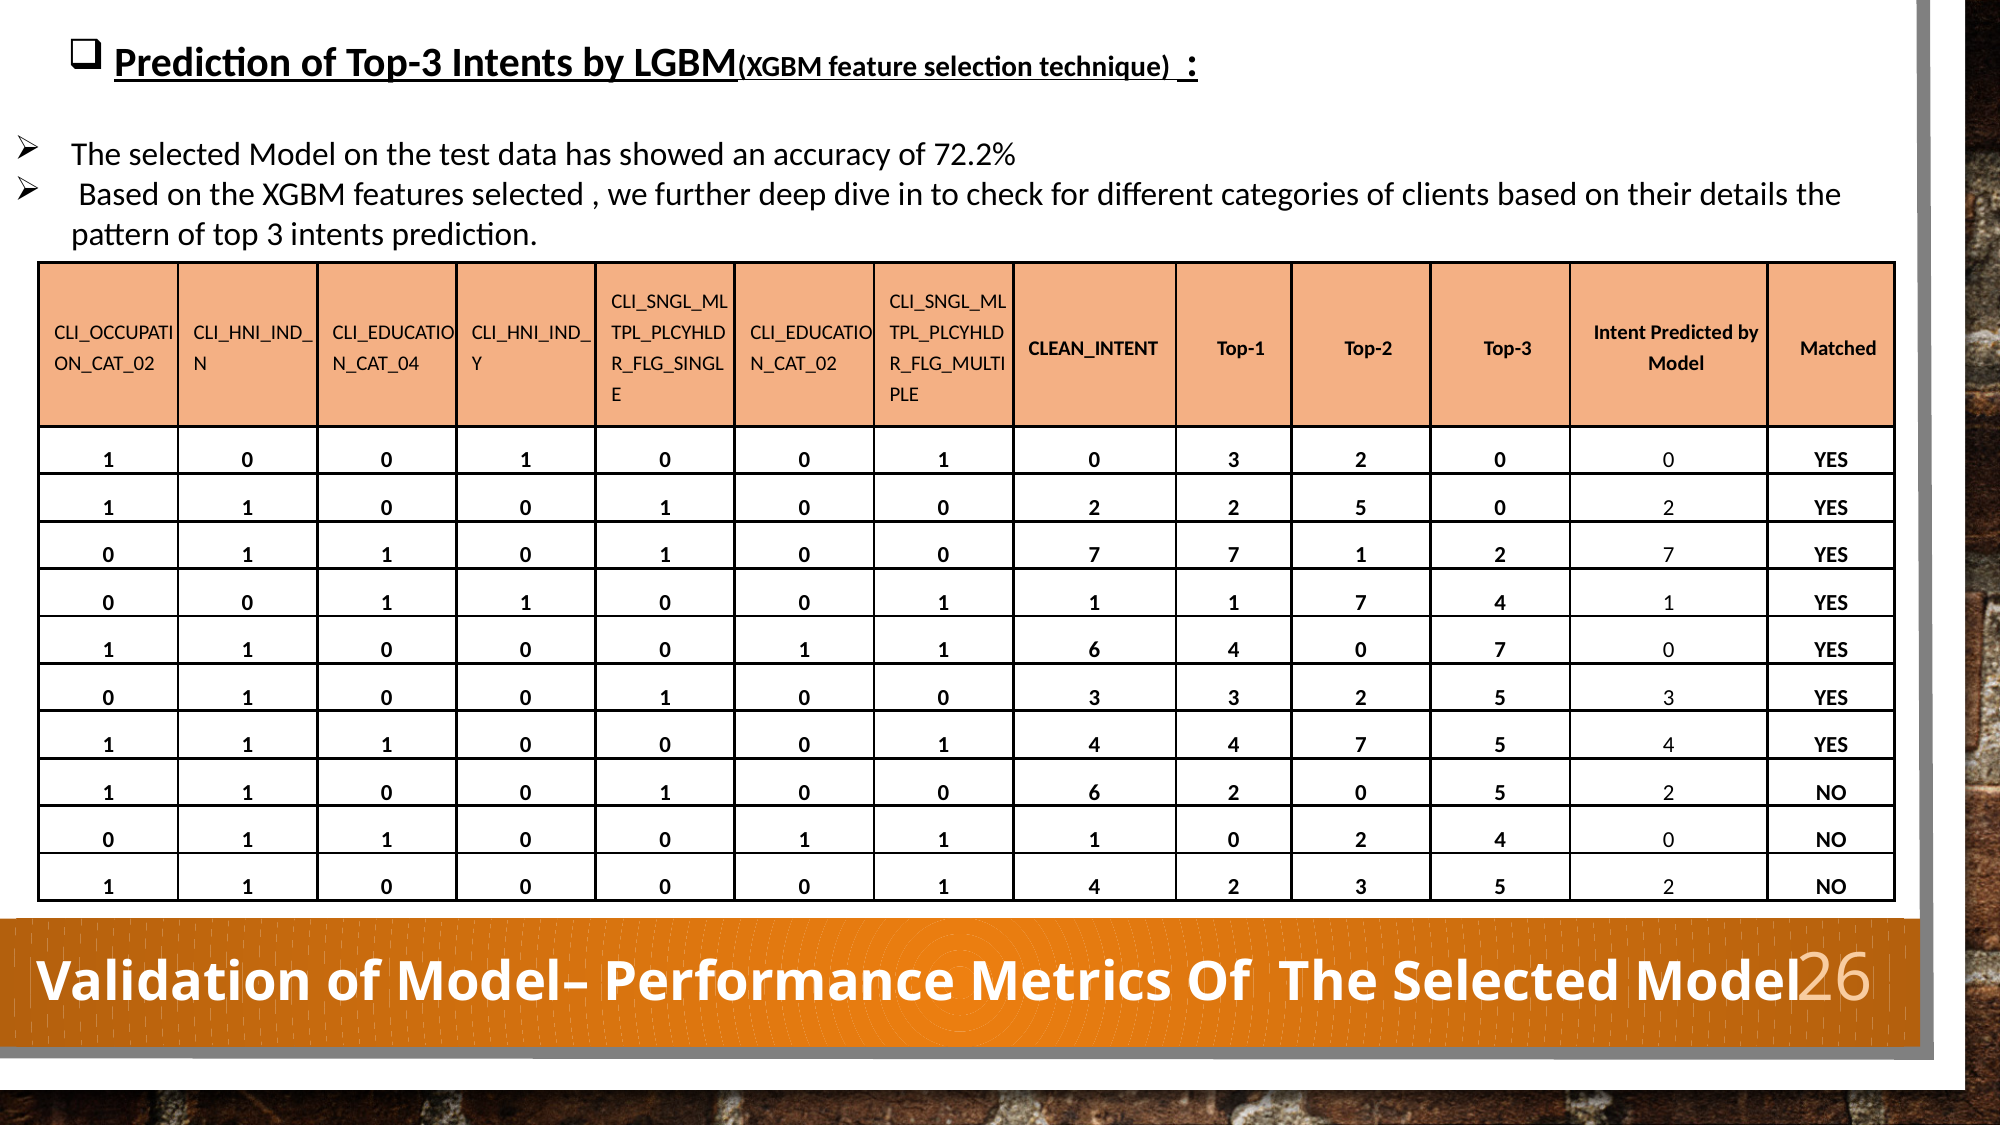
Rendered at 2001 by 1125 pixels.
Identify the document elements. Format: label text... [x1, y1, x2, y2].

table_header CLI_EDUCATION_CAT_04 [319, 300, 455, 425]
table_header CLEAN_INTENT [1015, 300, 1175, 425]
table_cell 2 [1571, 760, 1766, 804]
table_header Top-2 [1293, 300, 1429, 425]
table_cell 7 [1293, 570, 1429, 615]
table_header Top-3 [1432, 300, 1569, 425]
table_cell 1 [875, 617, 1012, 662]
table_cell 0 [736, 475, 873, 520]
table_cell YES [1769, 665, 1893, 709]
table_header CLI_SNGL_MLTPL_PLCYHLDR_FLG_MULTIPLE [875, 300, 1012, 425]
table_cell 1 [875, 712, 1012, 757]
table_cell 1 [736, 807, 873, 852]
table_cell 5 [1293, 475, 1429, 520]
table_header CLI_OCCUPATION_CAT_02 [40, 300, 177, 425]
table_cell 1 [1015, 807, 1175, 852]
table_cell 0 [1571, 617, 1766, 662]
table_cell 0 [319, 617, 455, 662]
table_cell 1 [597, 760, 733, 804]
table_cell 2 [1177, 760, 1290, 804]
table_cell 1 [179, 523, 316, 567]
table_cell 0 [1015, 428, 1175, 472]
table_cell YES [1769, 570, 1893, 615]
table_header CLI_HNI_IND_N [179, 300, 316, 425]
table_cell 0 [1177, 807, 1290, 852]
table_cell 1 [40, 712, 177, 757]
table_cell 4 [1015, 854, 1175, 899]
table_cell 1 [597, 523, 733, 567]
table_cell YES [1769, 523, 1893, 567]
table_cell 1 [179, 712, 316, 757]
table_cell 0 [736, 570, 873, 615]
table_cell 1 [1015, 570, 1175, 615]
table_cell 3 [1293, 854, 1429, 899]
table_cell 3 [1015, 665, 1175, 709]
table_cell 2 [1571, 854, 1766, 899]
table_cell 0 [1571, 807, 1766, 852]
table_cell 7 [1293, 712, 1429, 757]
table_cell 3 [1177, 428, 1290, 472]
table_cell 1 [319, 807, 455, 852]
table_cell 0 [40, 523, 177, 567]
table_cell 5 [1432, 712, 1569, 757]
table_cell 0 [1293, 617, 1429, 662]
table_cell 1 [1571, 570, 1766, 615]
table_cell 0 [875, 760, 1012, 804]
table_header CLI_SNGL_MLTPL_PLCYHLDR_FLG_SINGLE [597, 300, 733, 425]
table_cell 0 [458, 712, 594, 757]
table_cell YES [1769, 712, 1893, 757]
table_cell NO [1769, 807, 1893, 852]
table_cell 0 [597, 712, 733, 757]
table_cell 1 [179, 760, 316, 804]
text_box Prediction of Top-3 Intents by LGBM(XGBM feature selection technique) : [52, 27, 1610, 93]
table_cell 1 [597, 665, 733, 709]
text_box The selected Model on the test data has showed an accuracy of 72.2% Based on the XGBM features selected , we further deep dive in to check for different categories of clients based on their details the pattern of top 3 intents prediction. [0, 124, 1913, 300]
table_cell 0 [597, 807, 733, 852]
table_cell 1 [179, 617, 316, 662]
table_cell YES [1769, 617, 1893, 662]
table_cell 1 [179, 854, 316, 899]
table_cell 0 [458, 665, 594, 709]
table_cell 0 [875, 523, 1012, 567]
table_cell 0 [1293, 760, 1429, 804]
table_cell 7 [1015, 523, 1175, 567]
table_cell 1 [875, 854, 1012, 899]
table_cell 1 [319, 712, 455, 757]
table_cell 0 [40, 807, 177, 852]
table_cell 4 [1177, 617, 1290, 662]
table_cell 0 [875, 475, 1012, 520]
table_cell 0 [1571, 428, 1766, 472]
table_cell 1 [458, 570, 594, 615]
table_cell 3 [1571, 665, 1766, 709]
table_cell 3 [1177, 665, 1290, 709]
table_cell YES [1769, 428, 1893, 472]
table_cell 5 [1432, 665, 1569, 709]
table_cell 0 [458, 854, 594, 899]
table_cell 6 [1015, 760, 1175, 804]
table_cell 4 [1015, 712, 1175, 757]
slide_number 26 [1760, 938, 1909, 1020]
table_header Top-1 [1177, 300, 1290, 425]
table_cell 0 [319, 665, 455, 709]
table_cell 0 [319, 475, 455, 520]
table_cell 0 [458, 523, 594, 567]
table_cell 0 [736, 712, 873, 757]
table_cell 1 [1177, 570, 1290, 615]
table_cell 0 [875, 665, 1012, 709]
table_cell 4 [1432, 570, 1569, 615]
table_cell 1 [875, 807, 1012, 852]
table_cell 1 [179, 475, 316, 520]
table_cell 1 [319, 523, 455, 567]
table_cell 0 [736, 428, 873, 472]
table_cell 1 [736, 617, 873, 662]
table_cell 5 [1432, 760, 1569, 804]
picture [0, 0, 2000, 1125]
table_header Intent Predicted by Model [1571, 300, 1766, 425]
table_cell 0 [1432, 475, 1569, 520]
table_cell 7 [1571, 523, 1766, 567]
table_cell 1 [40, 475, 177, 520]
table_cell 2 [1177, 854, 1290, 899]
table_cell 2 [1432, 523, 1569, 567]
table_cell 4 [1571, 712, 1766, 757]
table_cell 0 [458, 617, 594, 662]
title Validation of Model– Performance Metrics Of The Selected Model [21, 919, 1913, 1039]
table_cell 0 [597, 854, 733, 899]
table_cell 0 [736, 854, 873, 899]
table_cell 0 [179, 570, 316, 615]
table_cell 1 [40, 854, 177, 899]
table_cell 0 [319, 428, 455, 472]
table_header CLI_HNI_IND_Y [458, 300, 594, 425]
table_cell 1 [40, 760, 177, 804]
table_cell 0 [40, 570, 177, 615]
table_header Matched [1769, 300, 1893, 425]
table_cell 0 [736, 665, 873, 709]
table_cell 6 [1015, 617, 1175, 662]
table_cell 2 [1015, 475, 1175, 520]
table_cell 0 [458, 807, 594, 852]
table_cell 0 [319, 760, 455, 804]
table_cell 1 [319, 570, 455, 615]
table_cell 1 [179, 665, 316, 709]
table_cell 0 [40, 665, 177, 709]
table_cell 4 [1177, 712, 1290, 757]
table_cell 0 [458, 760, 594, 804]
table_cell 4 [1432, 807, 1569, 852]
table_cell 0 [1432, 428, 1569, 472]
table_cell 1 [40, 617, 177, 662]
table_cell 0 [179, 428, 316, 472]
table_cell 2 [1571, 475, 1766, 520]
table_header CLI_EDUCATION_CAT_02 [736, 300, 873, 425]
table_cell 2 [1293, 428, 1429, 472]
table_cell 0 [597, 570, 733, 615]
table_cell 1 [875, 428, 1012, 472]
table_cell 1 [597, 475, 733, 520]
table_cell 2 [1293, 665, 1429, 709]
table_cell 7 [1432, 617, 1569, 662]
table_cell 5 [1432, 854, 1569, 899]
table_cell 0 [597, 428, 733, 472]
table_cell NO [1769, 854, 1893, 899]
table_cell YES [1769, 475, 1893, 520]
table_cell 7 [1177, 523, 1290, 567]
table_cell NO [1769, 760, 1893, 804]
table_cell 0 [736, 760, 873, 804]
table_cell 1 [875, 570, 1012, 615]
table_cell 0 [736, 523, 873, 567]
table_cell 1 [40, 428, 177, 472]
table_cell 2 [1293, 807, 1429, 852]
table_cell 0 [319, 854, 455, 899]
table_cell 2 [1177, 475, 1290, 520]
table_cell 1 [1293, 523, 1429, 567]
table_cell 1 [179, 807, 316, 852]
table_cell 0 [597, 617, 733, 662]
table_cell 1 [458, 428, 594, 472]
table_cell 0 [458, 475, 594, 520]
